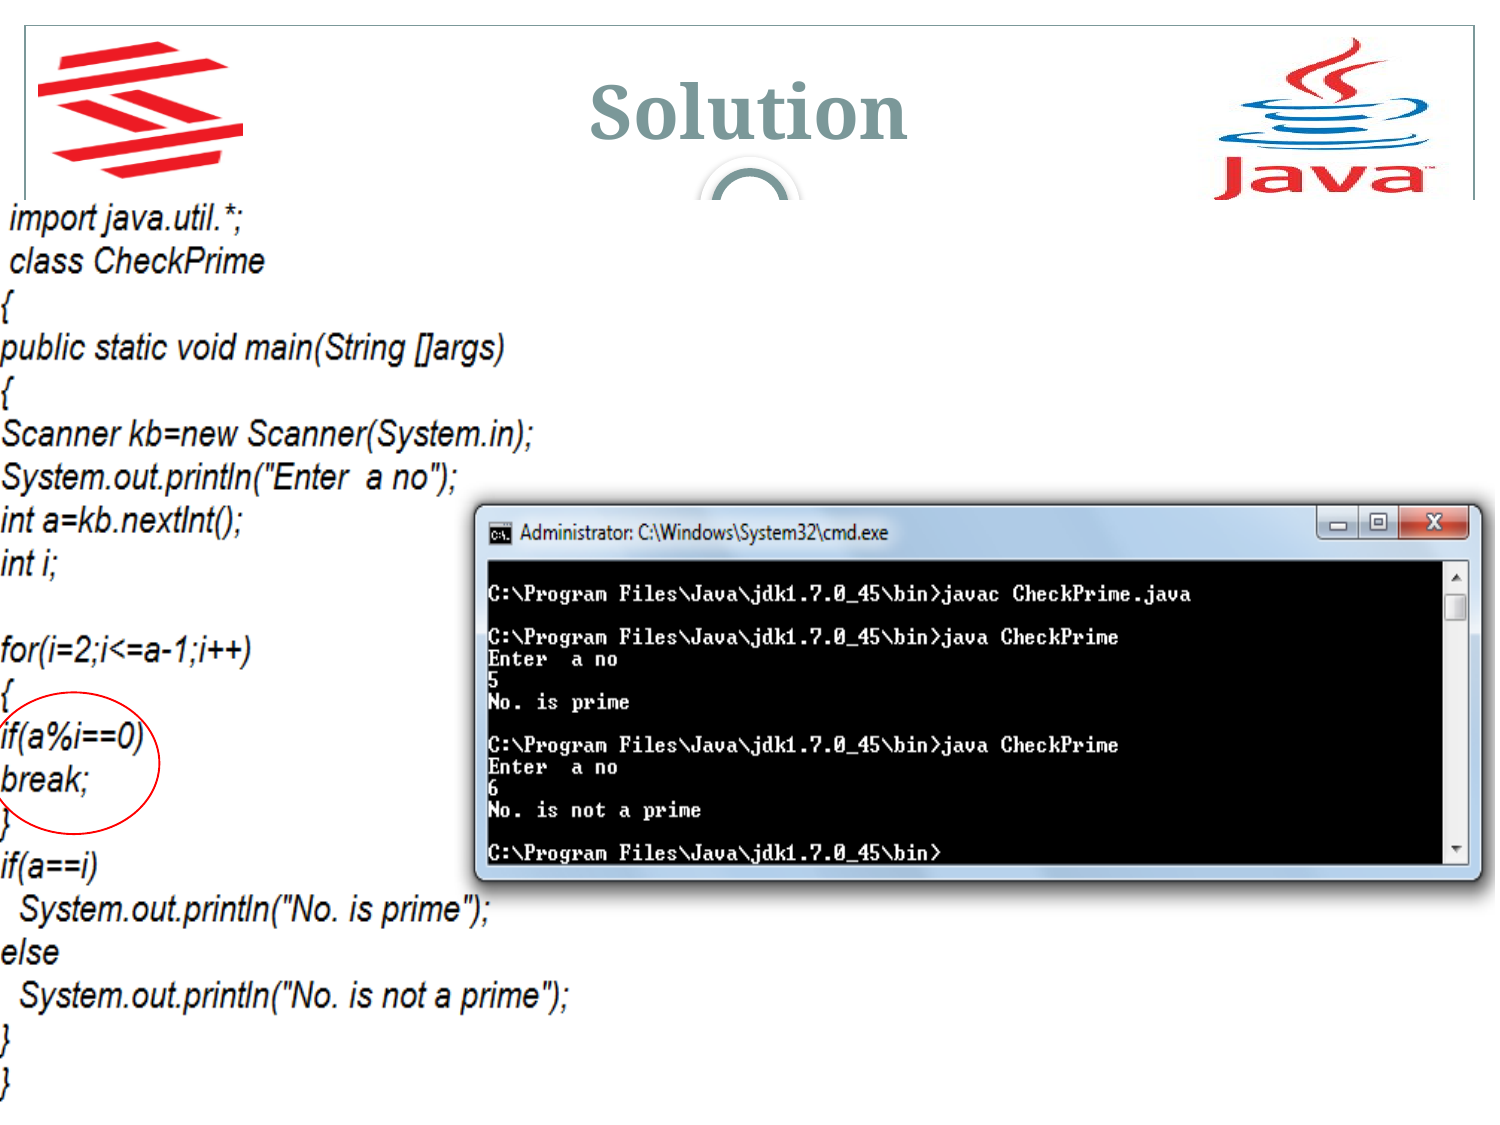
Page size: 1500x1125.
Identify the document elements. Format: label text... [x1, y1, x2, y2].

picture [37, 40, 243, 185]
title Solution [237, 37, 1157, 162]
picture [0, 30, 1495, 1118]
